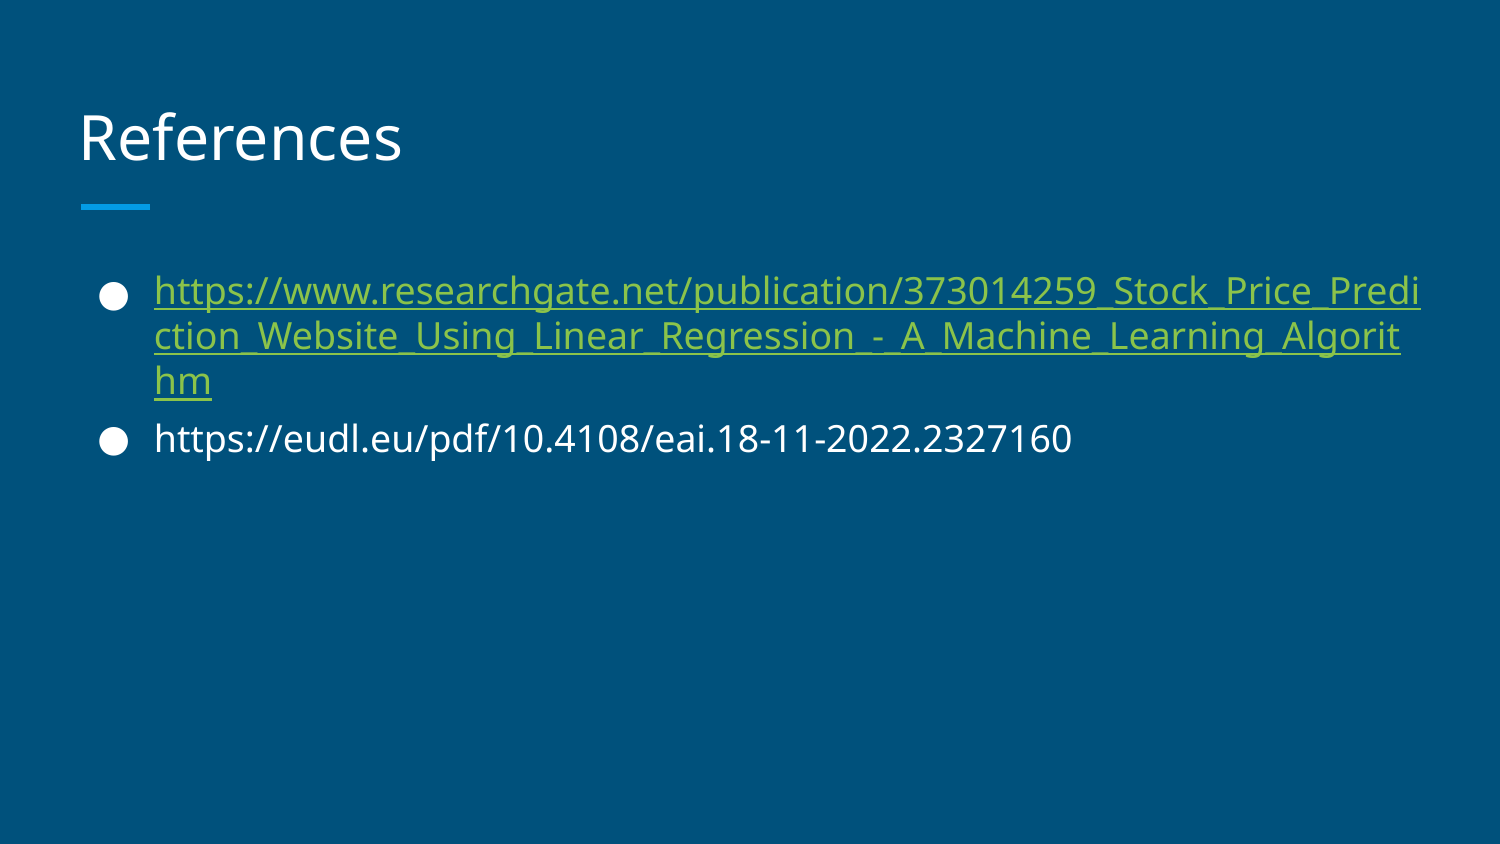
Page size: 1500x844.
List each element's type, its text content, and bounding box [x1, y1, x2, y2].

title References [63, 75, 1437, 188]
list https://www.researchgate.net/publication/373014259_Stock_Price_Prediction_Website_Using_Linear_Regression_-_A_Machine_Learning_Algorithm https://eudl.eu/pdf/10.4108/eai.18-11-2022.2327160 [63, 244, 1437, 750]
